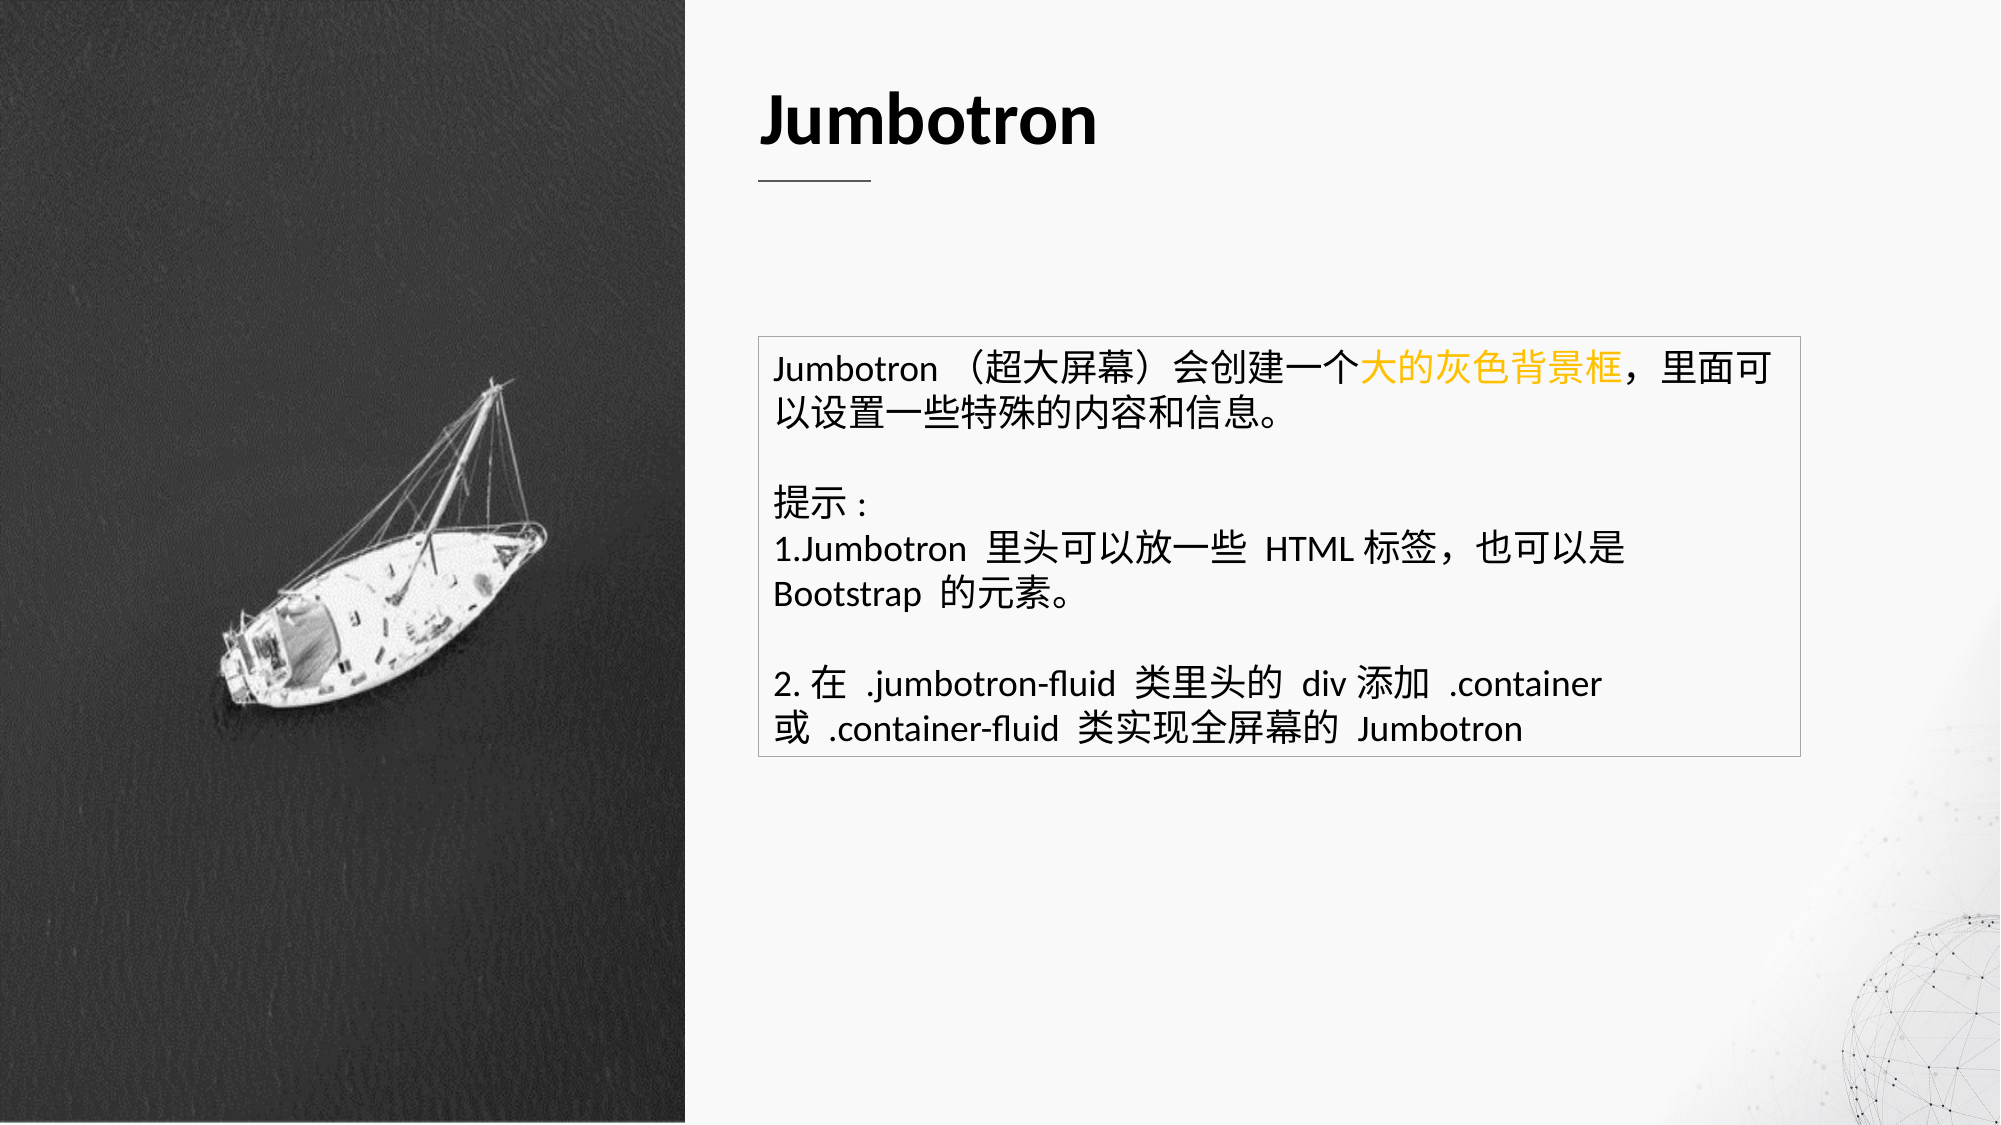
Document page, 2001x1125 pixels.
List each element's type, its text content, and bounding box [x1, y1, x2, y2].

picture [0, 0, 2000, 1125]
text_box Jumbotron（超大屏幕）会创建一个大的灰色背景框，里面可以设置一些特殊的内容和信息。 提示: 1.Jumbotron 里头可以放一些 HTML标签，也可以是 Bootstrap 的元素。 2.在 .jumbotron-fluid 类里头的 div添加 .container 或 .container-fluid 类实现全屏幕的 Jumbotron [758, 336, 1800, 756]
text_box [748, 63, 1439, 181]
